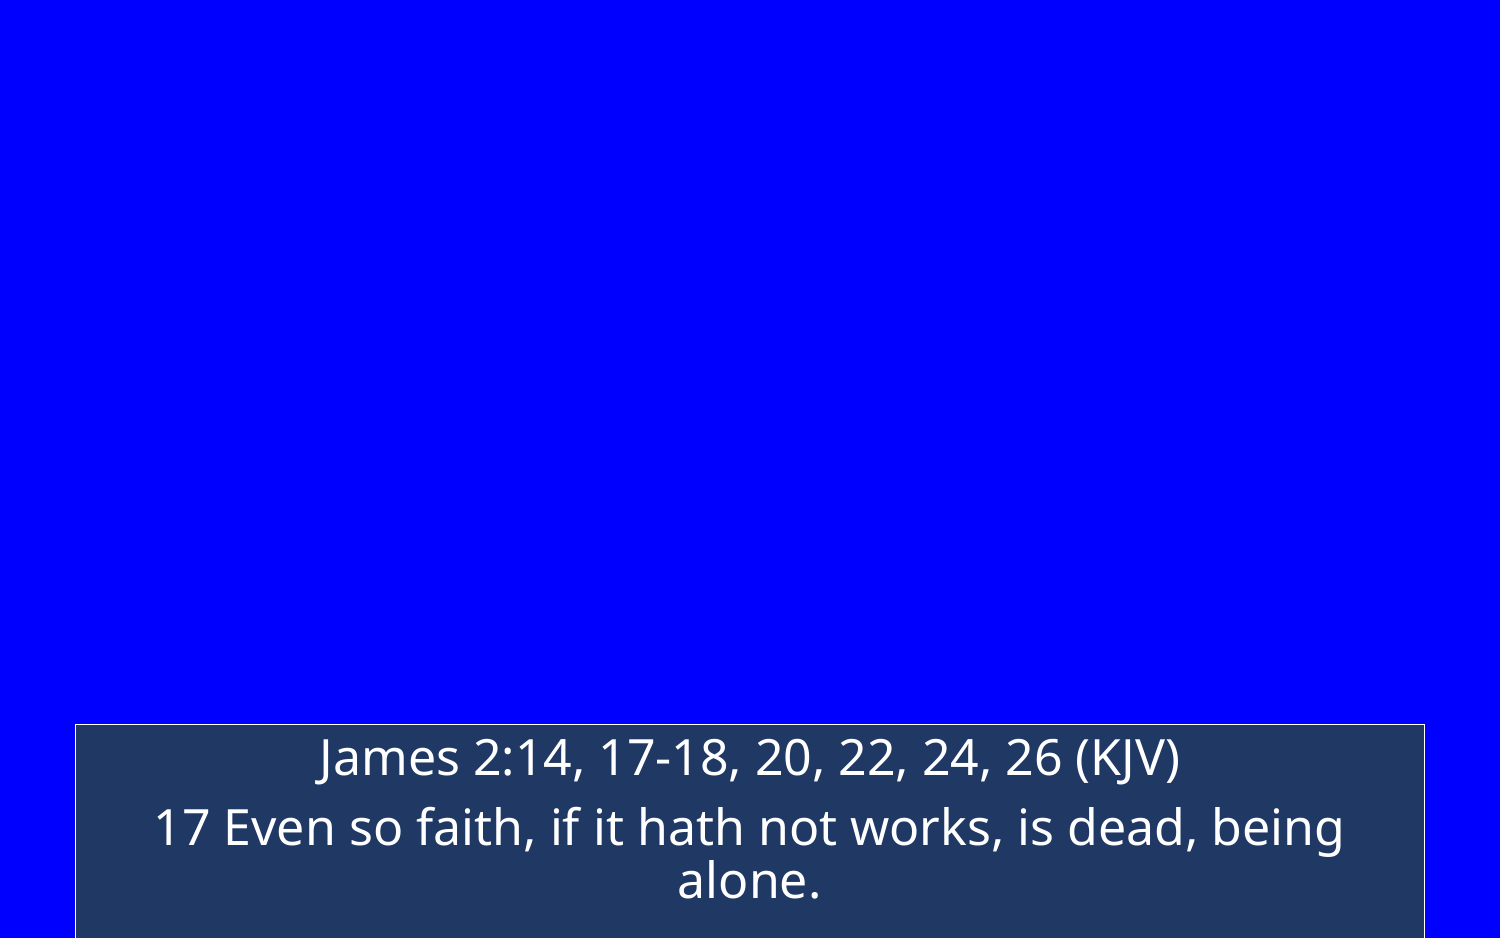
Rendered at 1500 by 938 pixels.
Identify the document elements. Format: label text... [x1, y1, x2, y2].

subtitle James 2:14, 17-18, 20, 22, 24, 26 (KJV) 17 Even so faith, if it hath not works, is dead, being alone. [75, 724, 1425, 938]
